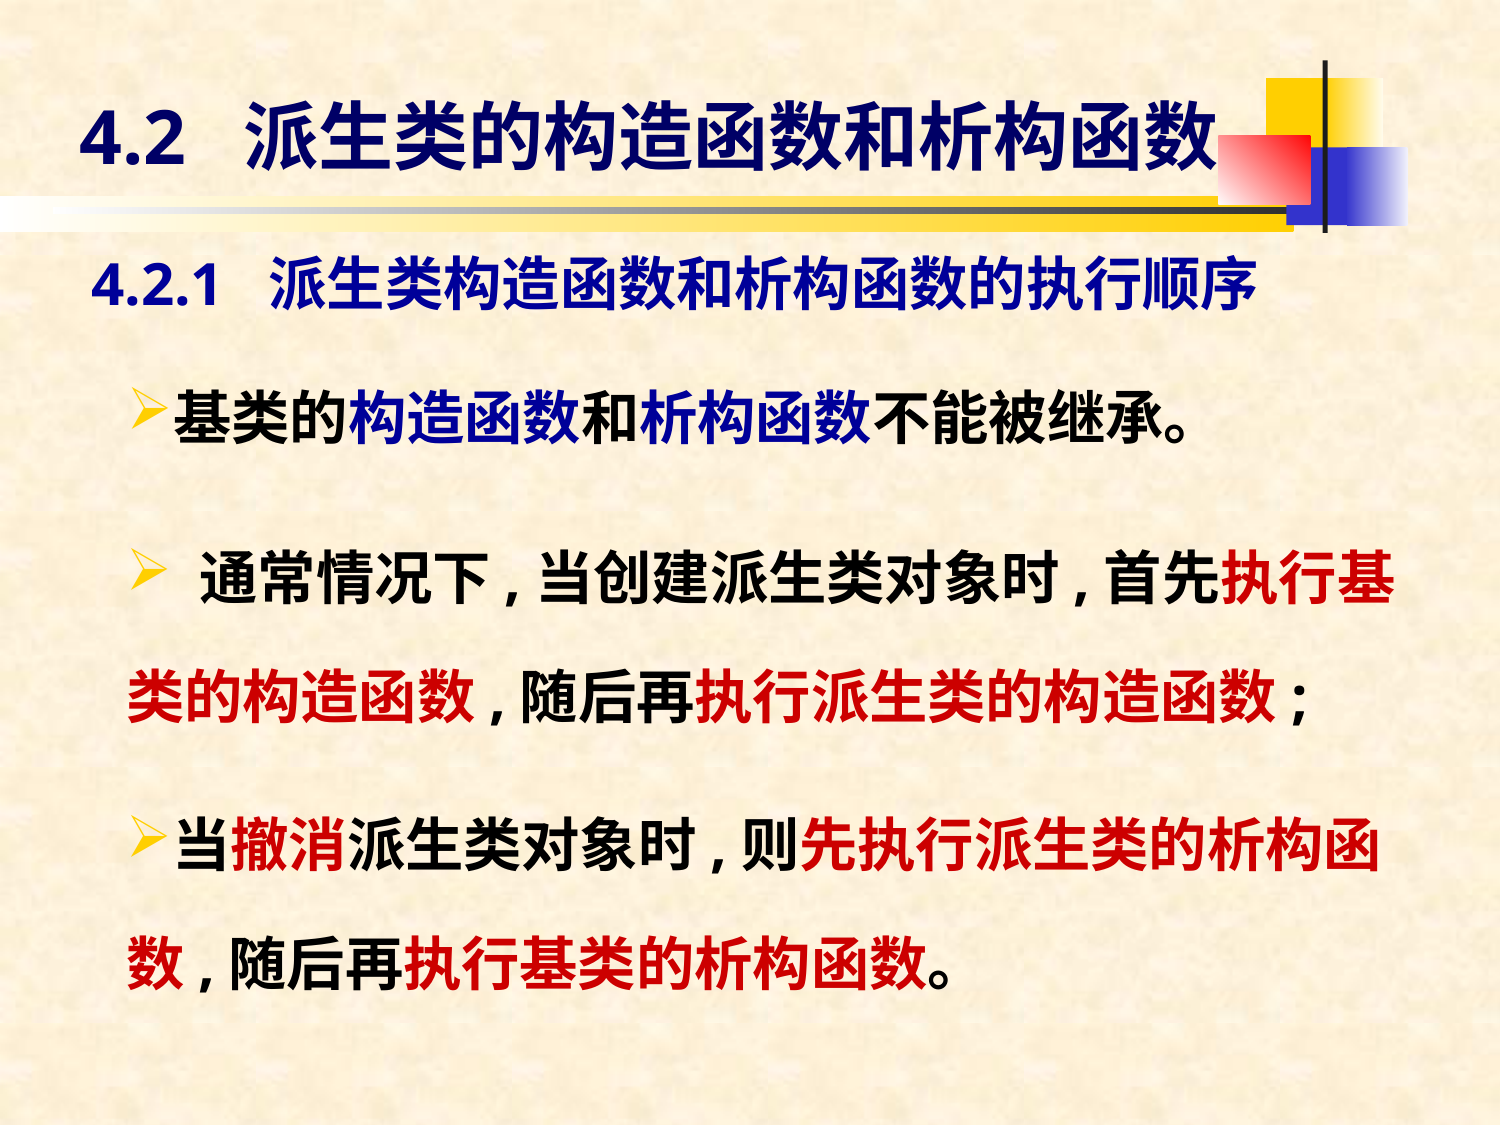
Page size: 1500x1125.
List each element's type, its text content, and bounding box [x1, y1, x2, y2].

text_box 基类的构造函数和析构函数不能被继承。 [112, 373, 1279, 459]
picture [0, 0, 1500, 1125]
text_box 通常情况下,当创建派生类对象时,首先执行基类的构造函数,随后再执行派生类的构造函数; 当撤消派生类对象时,则先执行派生类的析构函数,随后再执行基类的析构函数。 [111, 485, 1436, 1005]
text_box 4.2.1 派生类构造函数和析构函数的执行顺序 [76, 244, 1352, 325]
text_box 4.2 派生类的构造函数和析构函数 [64, 49, 1340, 188]
